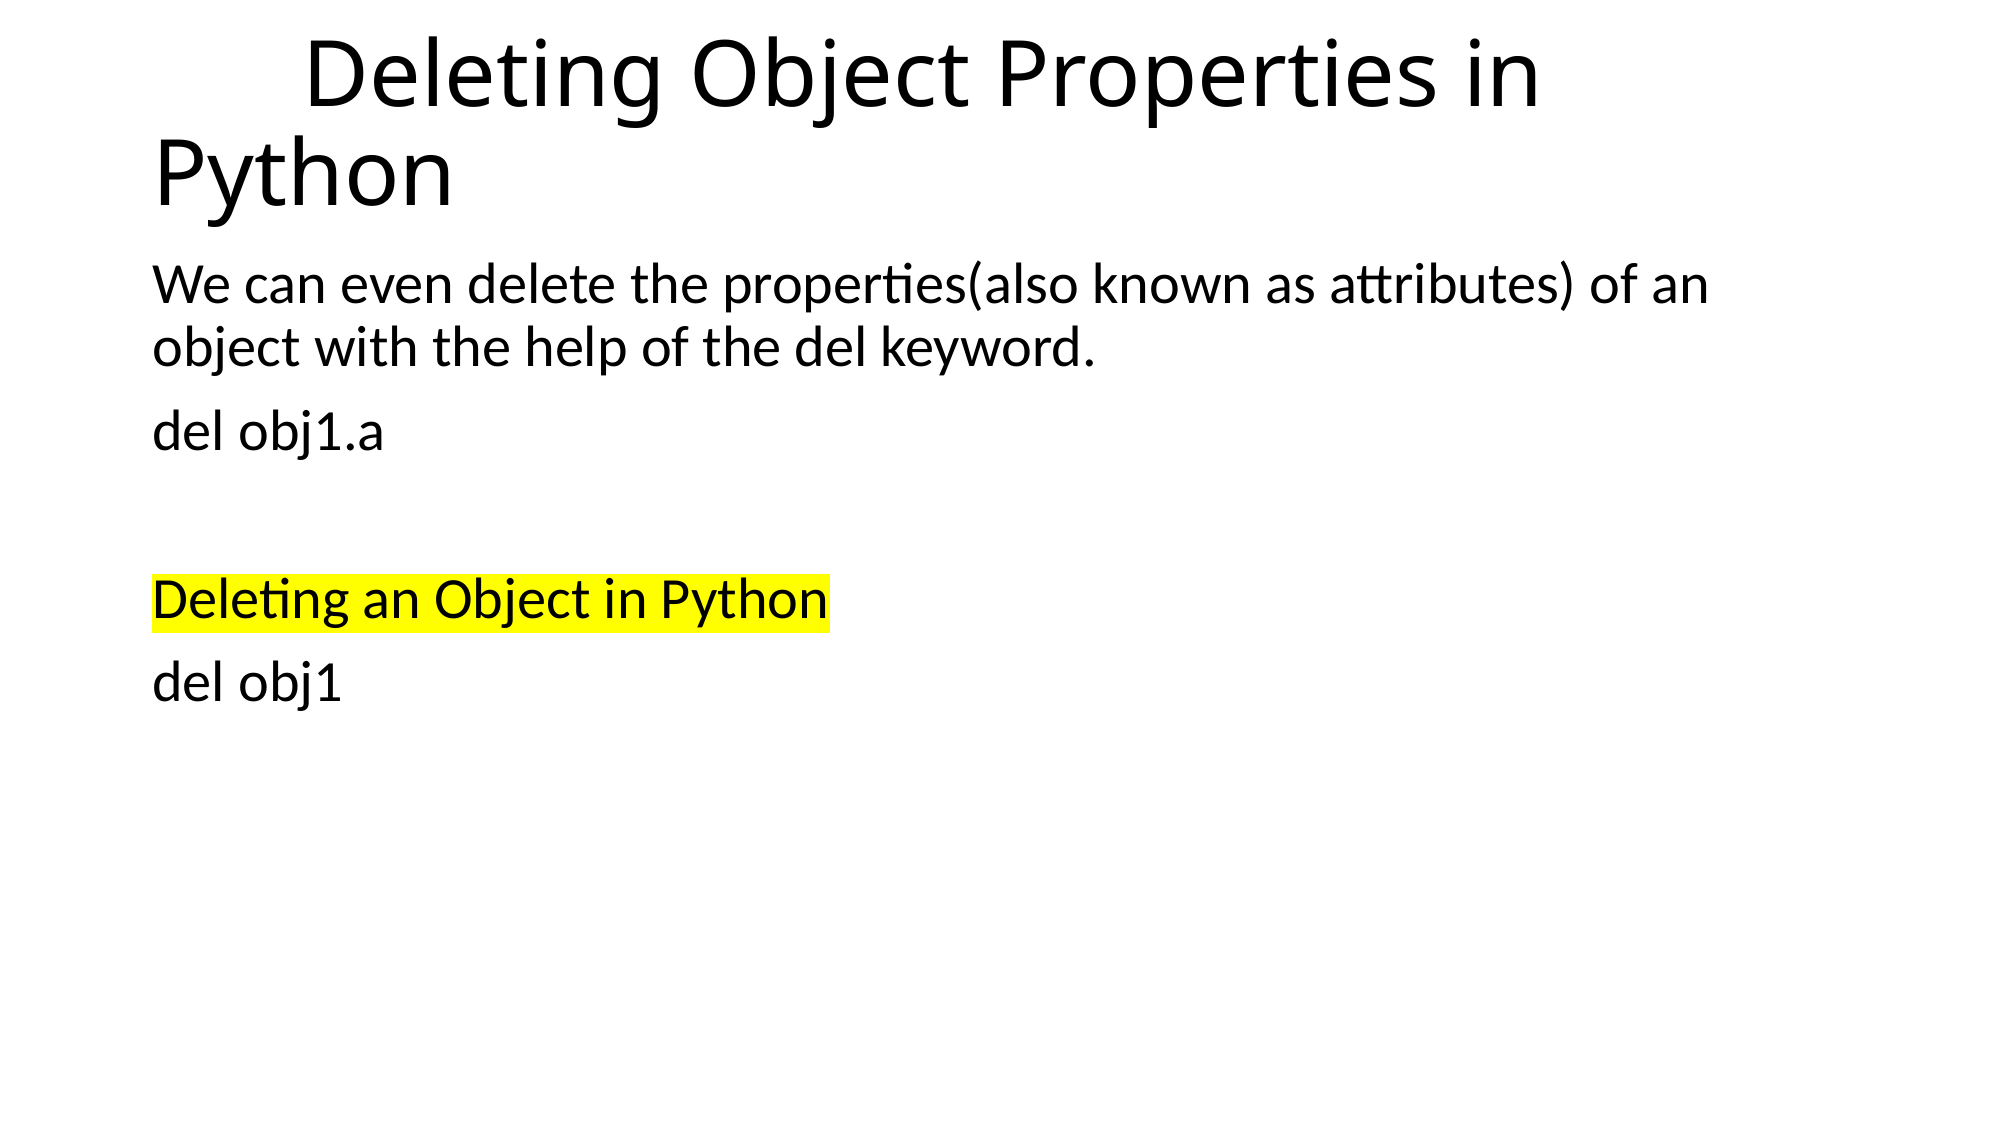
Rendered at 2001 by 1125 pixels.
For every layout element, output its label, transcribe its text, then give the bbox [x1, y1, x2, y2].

list We can even delete the properties(also known as attributes) of an object with the help of the del keyword. del obj1.a Deleting an Object in Python del obj1 [137, 245, 1863, 1014]
title Deleting Object Properties in Python [137, 59, 1863, 194]
